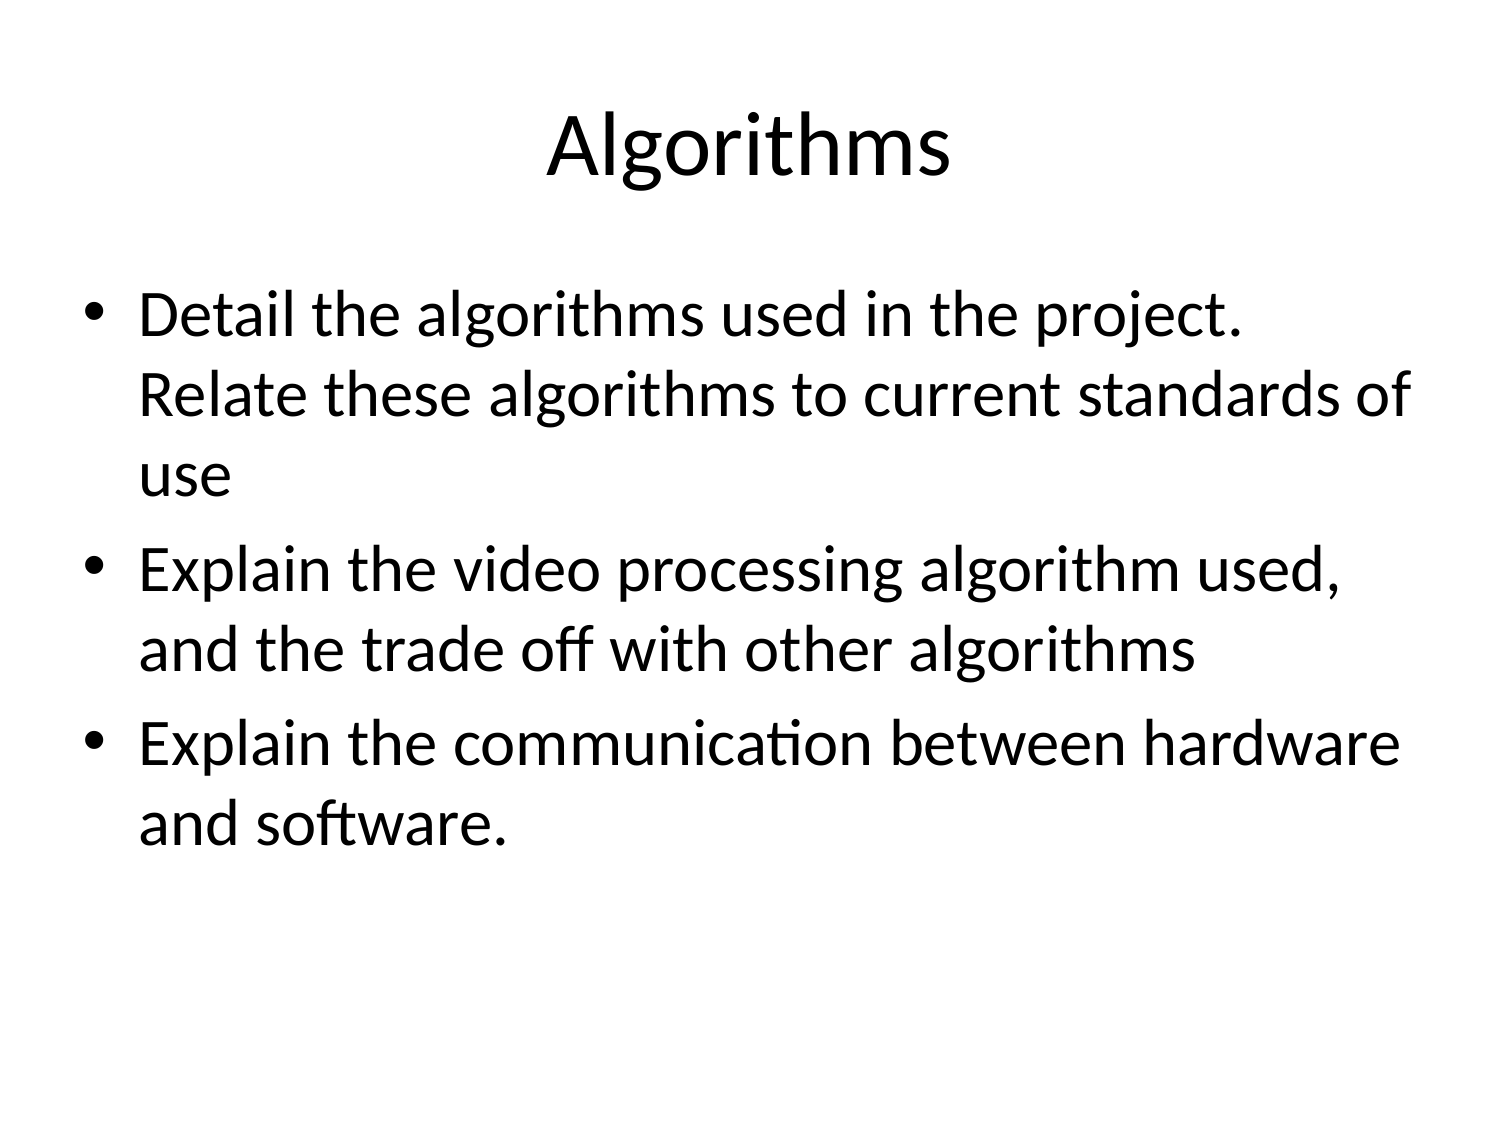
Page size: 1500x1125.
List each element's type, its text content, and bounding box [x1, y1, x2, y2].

list Detail the algorithms used in the project. Relate these algorithms to current standards of use Explain the video processing algorithm used, and the trade off with other algorithms Explain the communication between hardware and software. [74, 261, 1426, 1006]
title Algorithms [74, 44, 1426, 234]
